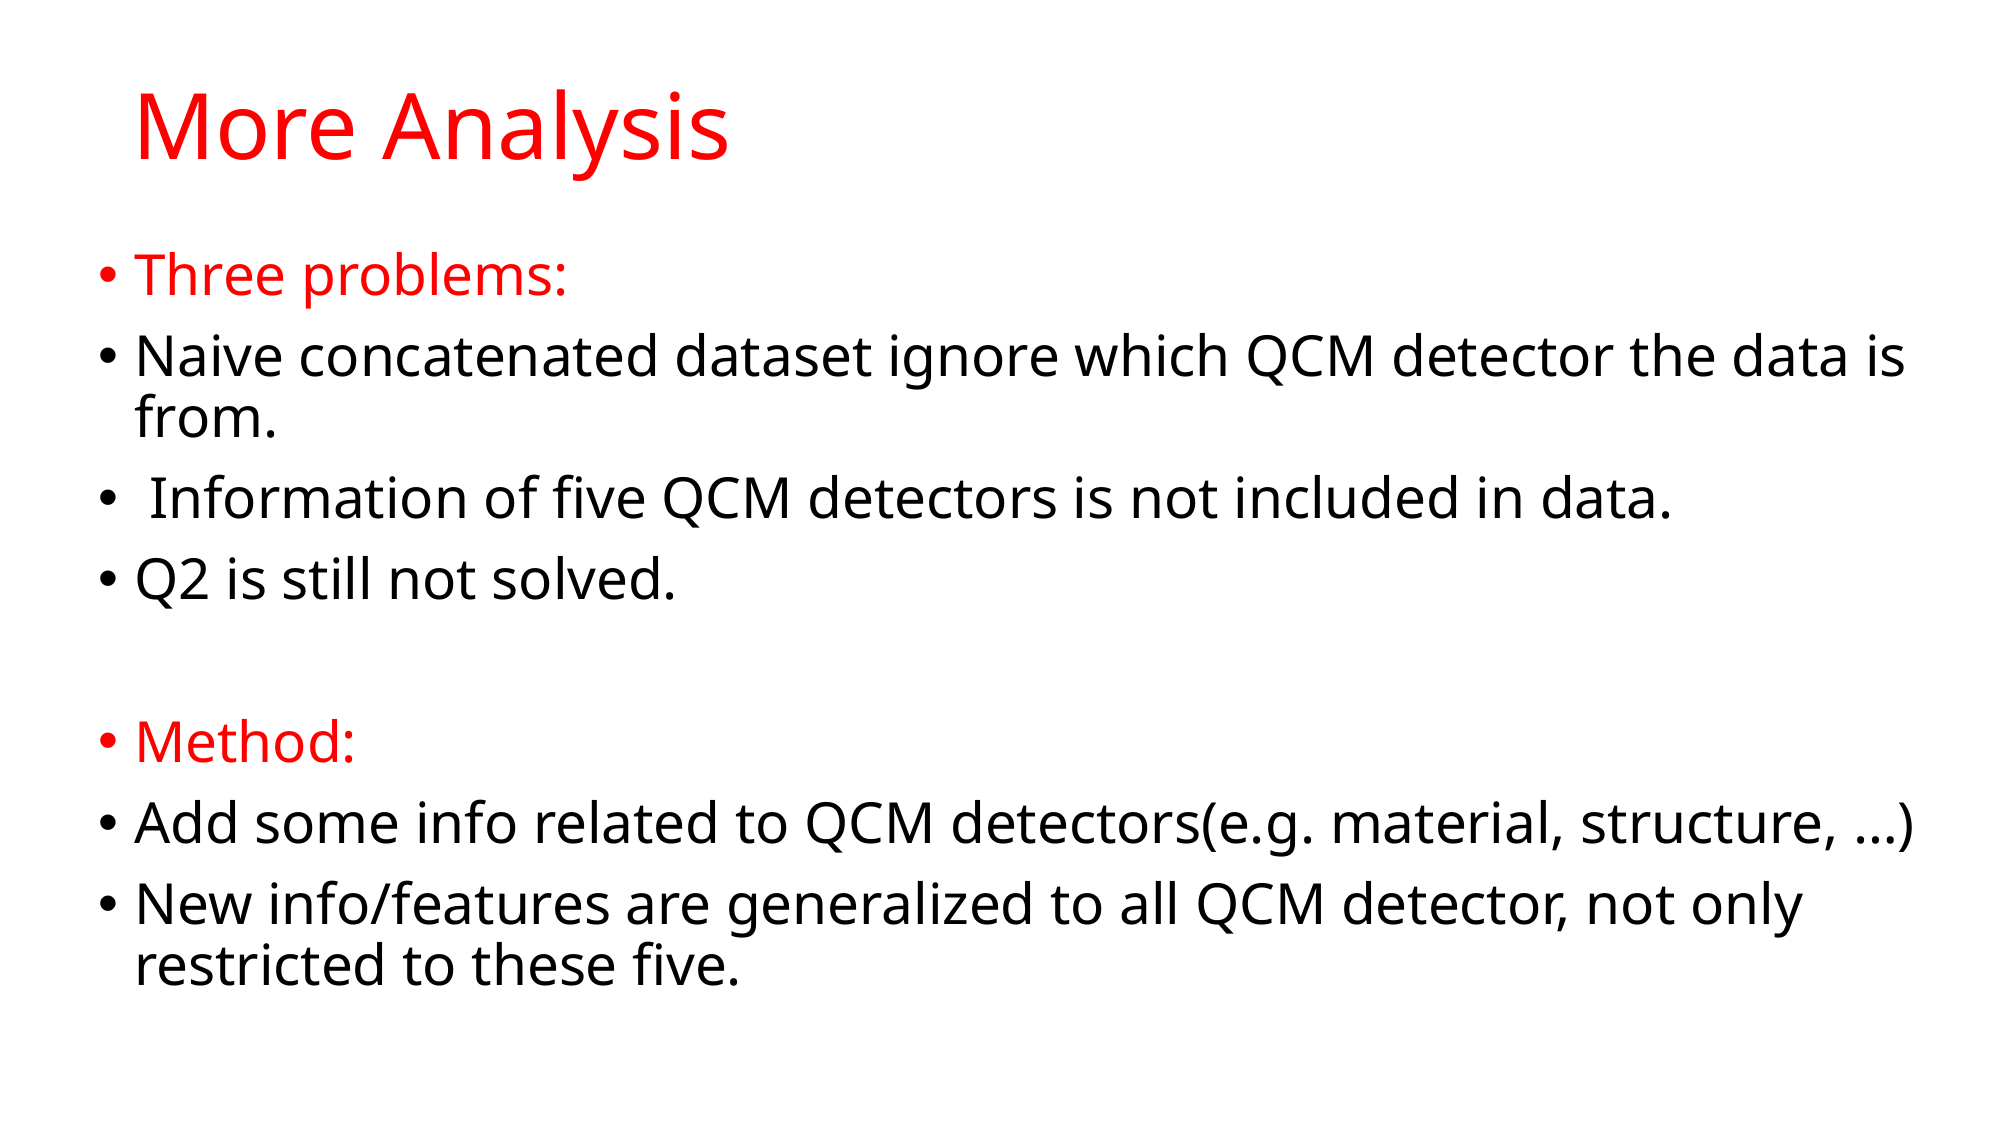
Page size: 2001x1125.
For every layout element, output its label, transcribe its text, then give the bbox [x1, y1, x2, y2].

title More Analysis [117, 21, 1843, 239]
list Three problems: Naive concatenated dataset ignore which QCM detector the data is from. Information of five QCM detectors is not included in data. Q2 is still not solved. Method: Add some info related to QCM detectors(e.g. material, structure, …) New info/features are generalized to all QCM detector, not only restricted to these five. [83, 239, 1954, 1057]
